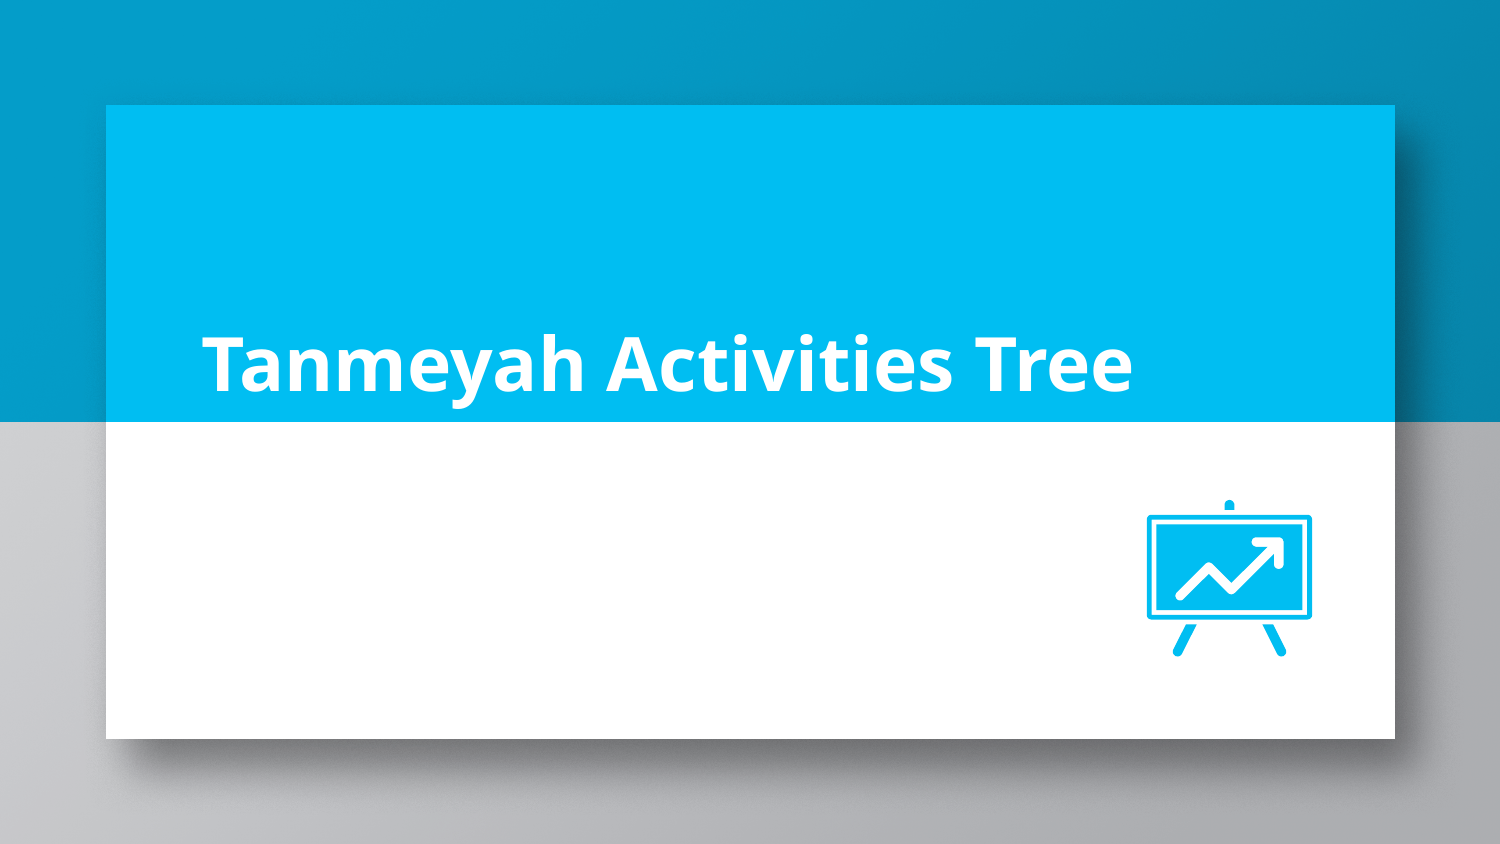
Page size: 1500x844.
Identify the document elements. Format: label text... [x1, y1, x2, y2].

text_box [1146, 499, 1313, 657]
picture [0, 423, 1500, 844]
title Tanmeyah Activities Tree [186, 105, 1314, 422]
